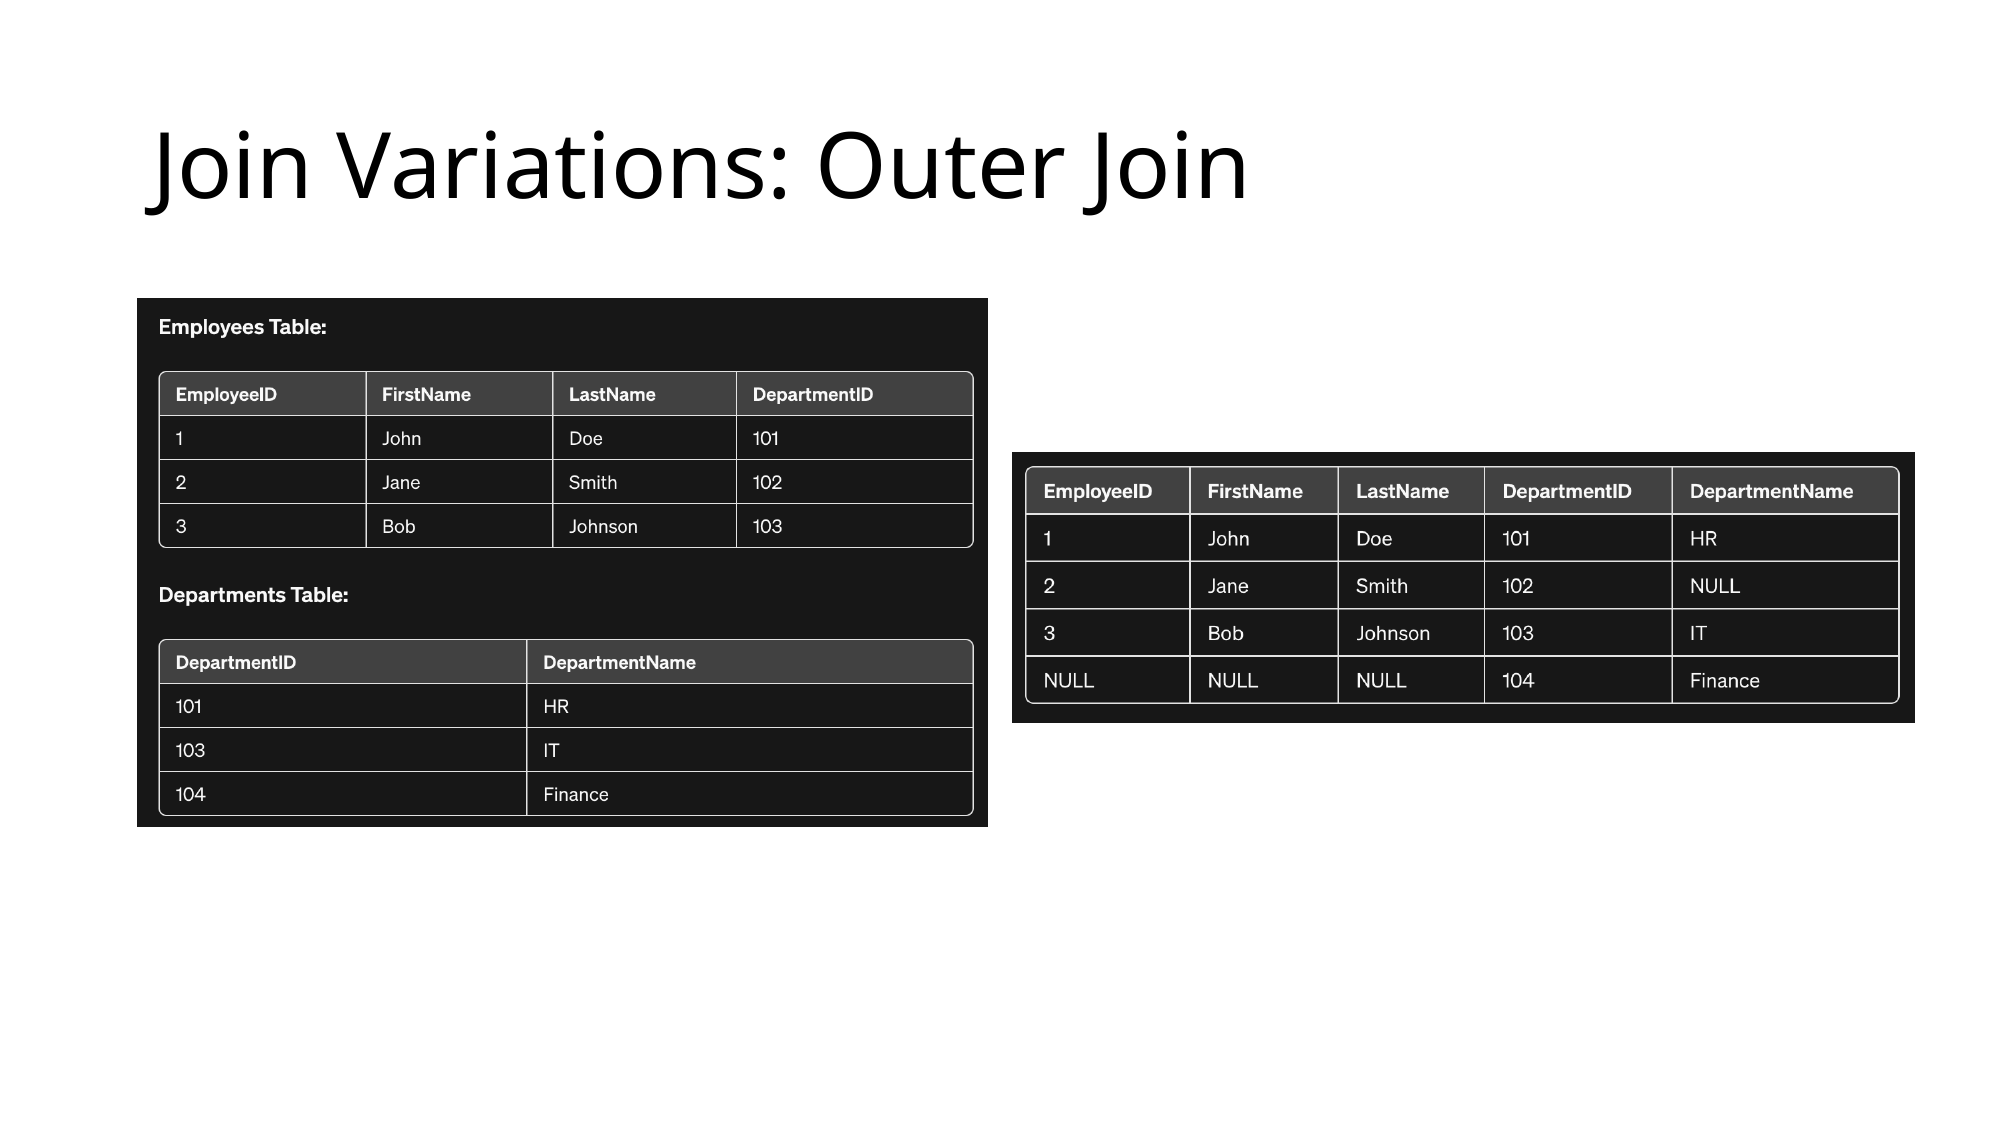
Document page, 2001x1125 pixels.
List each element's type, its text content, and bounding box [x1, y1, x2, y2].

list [137, 298, 988, 827]
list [1012, 452, 1915, 723]
title Join Variations: Outer Join [137, 59, 1863, 278]
